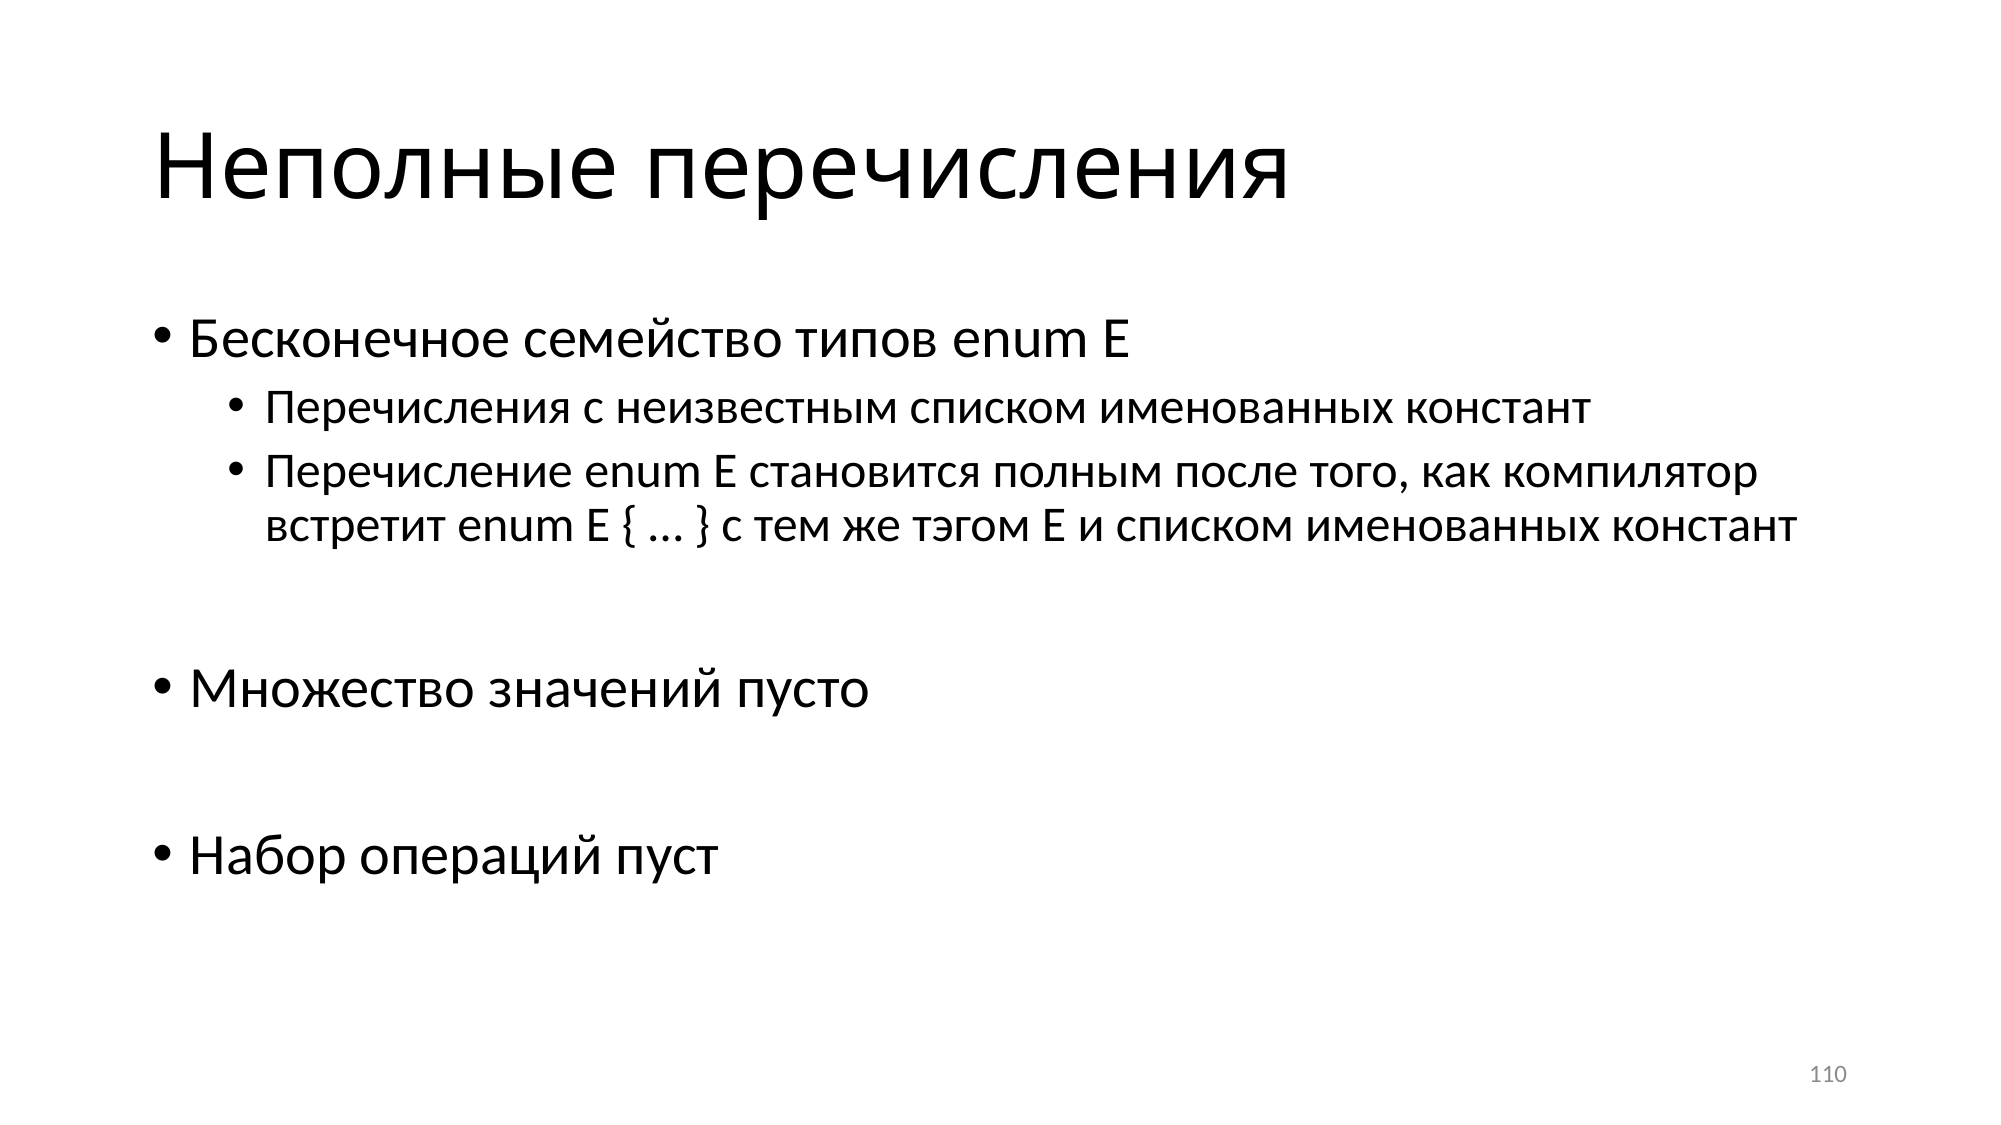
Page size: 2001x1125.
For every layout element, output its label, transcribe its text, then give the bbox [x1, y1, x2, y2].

slide_number 110 [1412, 1042, 1863, 1103]
title Неполные перечисления [137, 59, 1863, 278]
list Бесконечное семейство типов enum E Перечисления с неизвестным списком именованных констант Перечисление enum E становится полным после того, как компилятор встретит enum E { … } с тем же тэгом E и списком именованных констант Множество значений пусто Набор операций пуст [137, 299, 1863, 1014]
